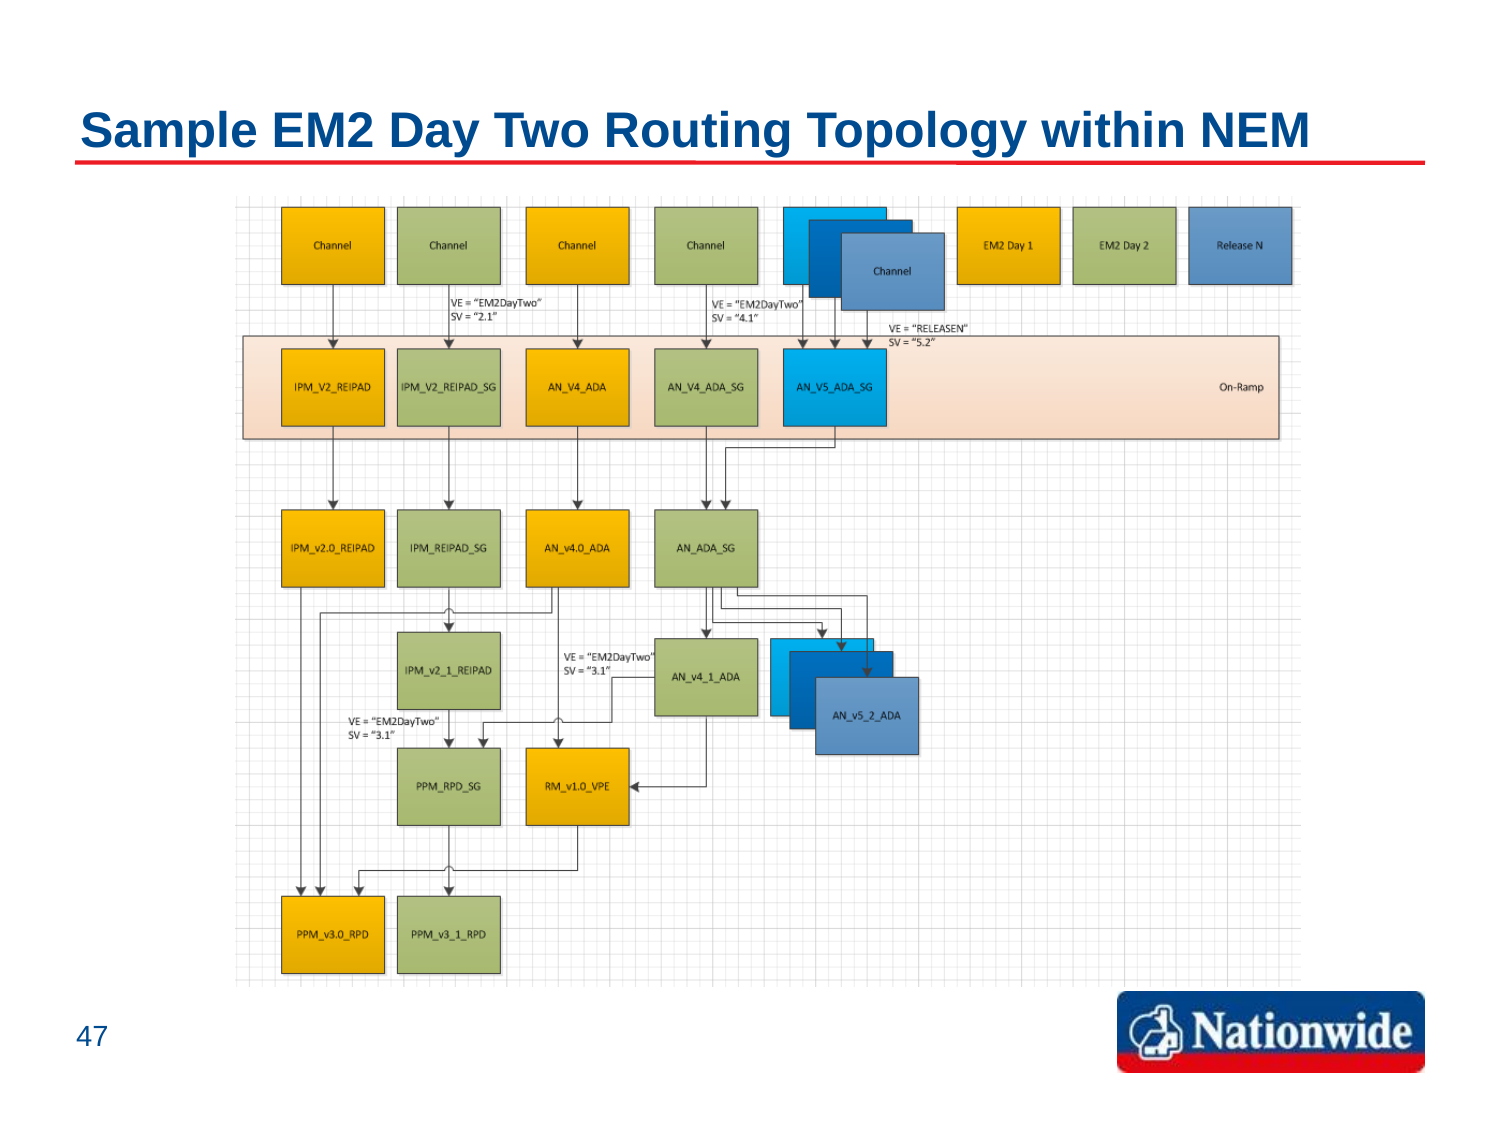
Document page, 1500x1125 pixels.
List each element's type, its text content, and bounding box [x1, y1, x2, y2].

title Sample EM2 Day Two Routing Topology within NEM [62, 90, 1425, 206]
slide_number 47 [60, 991, 411, 1077]
list [62, 206, 1425, 1024]
picture [235, 196, 1302, 987]
picture [1117, 1024, 1425, 1073]
